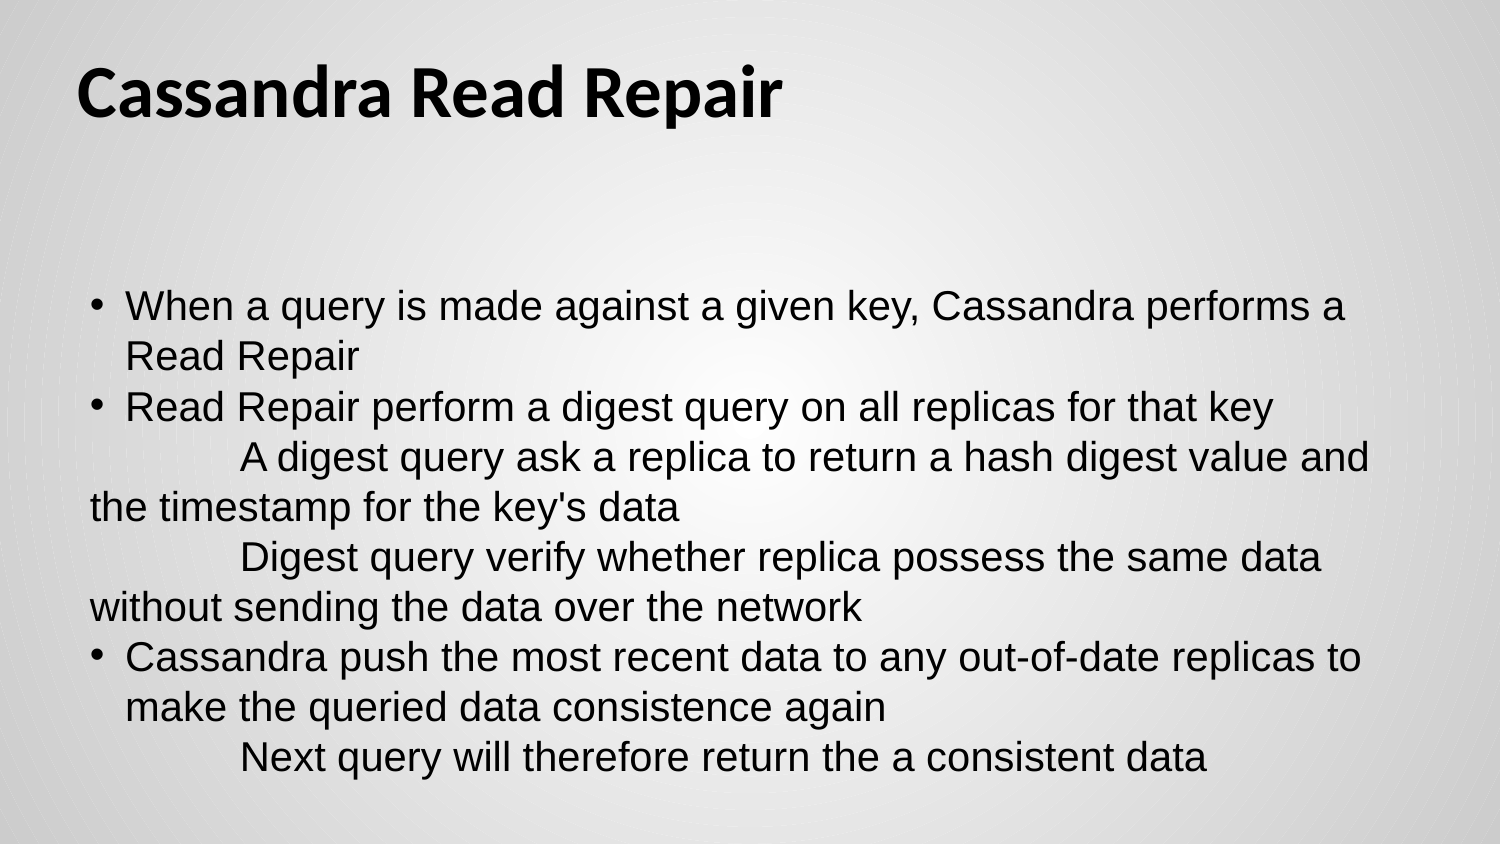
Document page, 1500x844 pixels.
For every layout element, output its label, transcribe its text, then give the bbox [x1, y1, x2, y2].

title Cassandra Read Repair [62, 96, 1413, 238]
text_box When a query is made against a given key, Cassandra performs a Read Repair Read Repair perform a digest query on all replicas for that key A digest query ask a replica to return a hash digest value and the timestamp for the key's data Digest query verify whether replica possess the same data without sending the data over the network Cassandra push the most recent data to any out-of-date replicas to make the queried data consistence again Next query will therefore return the a consistent data [74, 271, 1425, 787]
